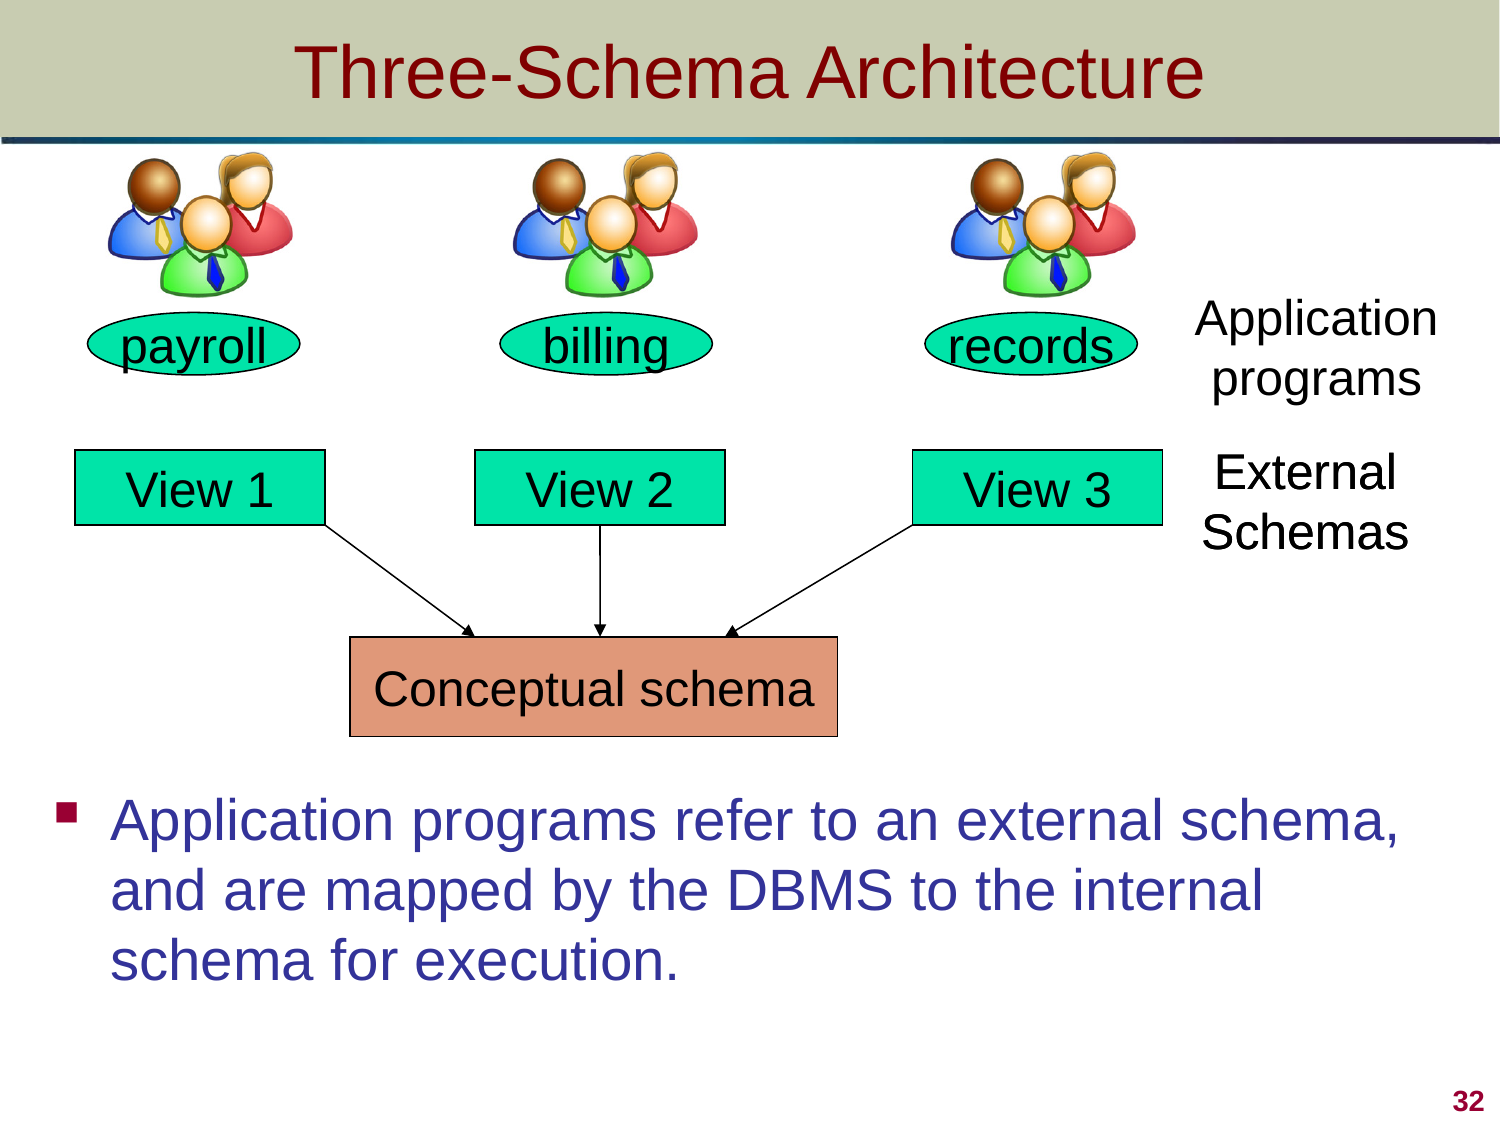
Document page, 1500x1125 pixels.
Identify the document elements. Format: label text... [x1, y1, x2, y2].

picture [510, 149, 701, 300]
text_box Application programs [1174, 278, 1459, 414]
picture [0, 138, 1500, 145]
text_box payroll [87, 312, 300, 375]
text_box [725, 524, 913, 636]
title Three-Schema Architecture [0, 0, 1500, 138]
text_box View 2 [474, 449, 725, 525]
text_box External Schemas [1186, 431, 1425, 567]
text_box [593, 524, 607, 636]
text_box View 1 [75, 449, 325, 525]
picture [105, 149, 295, 300]
text_box View 3 [912, 449, 1163, 525]
text_box billing [499, 312, 713, 375]
text_box Application programs refer to an external schema, and are mapped by the DBMS to the internal schema for execution. [38, 774, 1461, 1125]
text_box [324, 524, 475, 636]
text_box Conceptual schema [350, 636, 838, 737]
picture [948, 149, 1138, 300]
slide_number 32 [1461, 1049, 1500, 1125]
text_box records [924, 312, 1138, 375]
